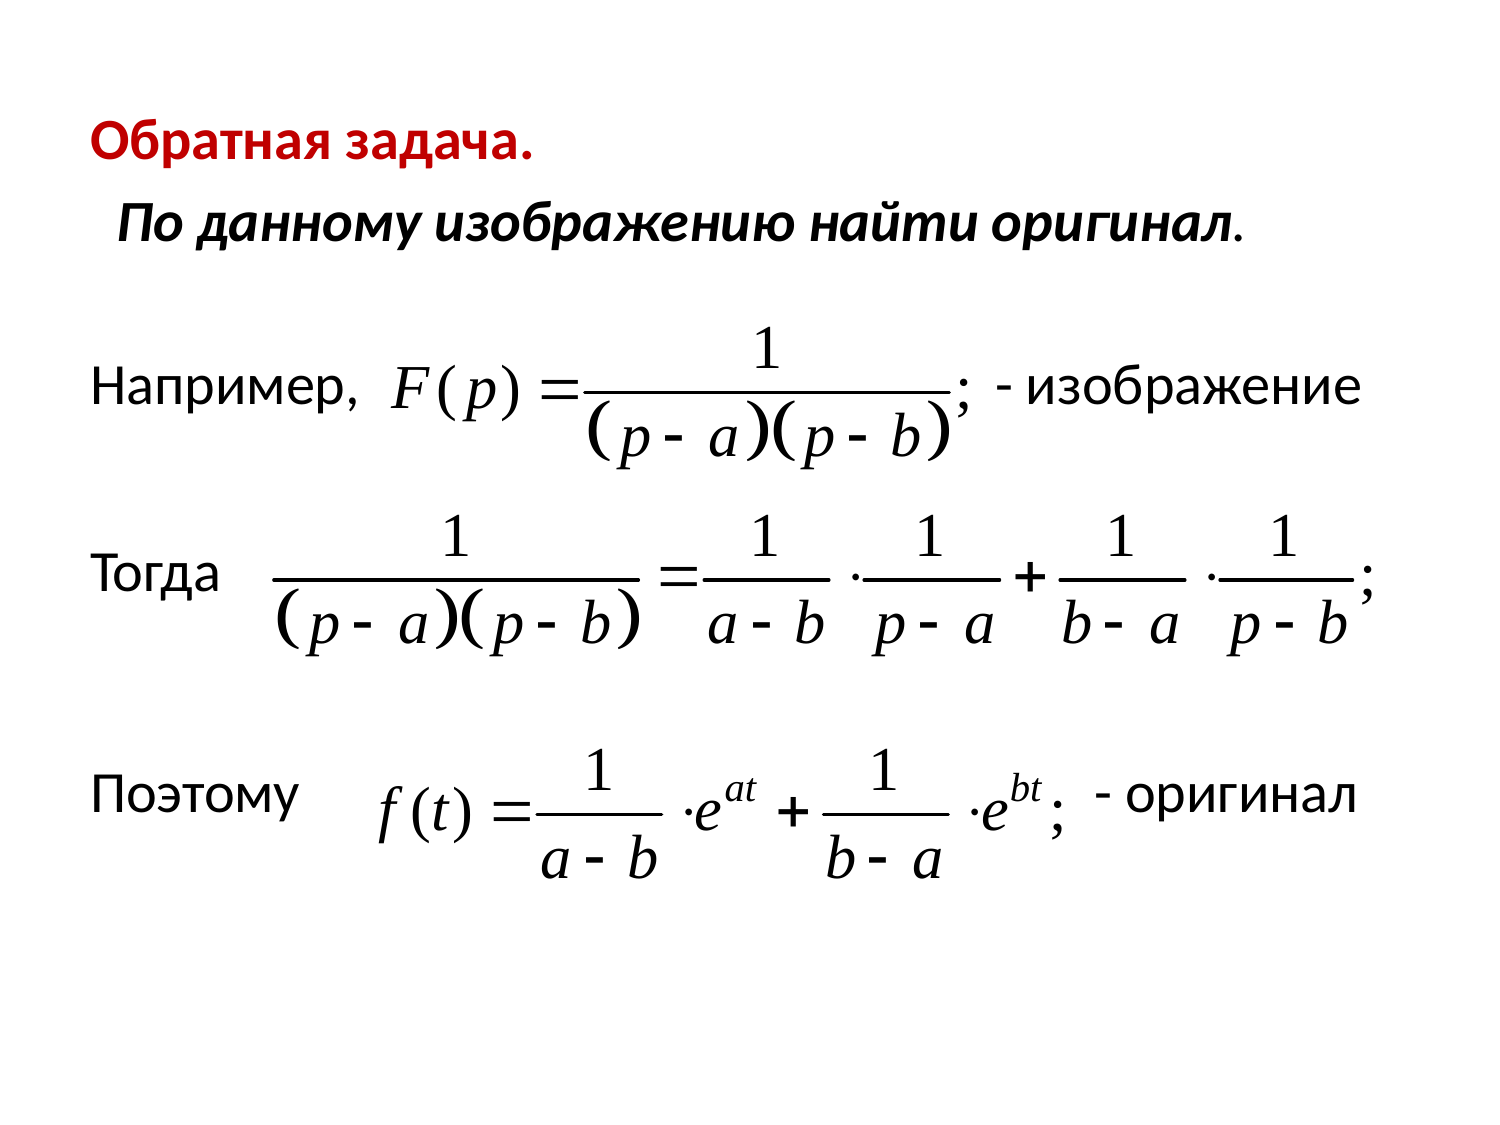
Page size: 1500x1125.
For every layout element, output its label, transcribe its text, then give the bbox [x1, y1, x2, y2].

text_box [386, 316, 977, 484]
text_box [269, 503, 1379, 671]
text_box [362, 738, 1068, 885]
list Обратная задача. По данному изображению найти оригинал. Например, - изображение Тогда Поэтому - оригинал [75, 93, 1425, 1005]
